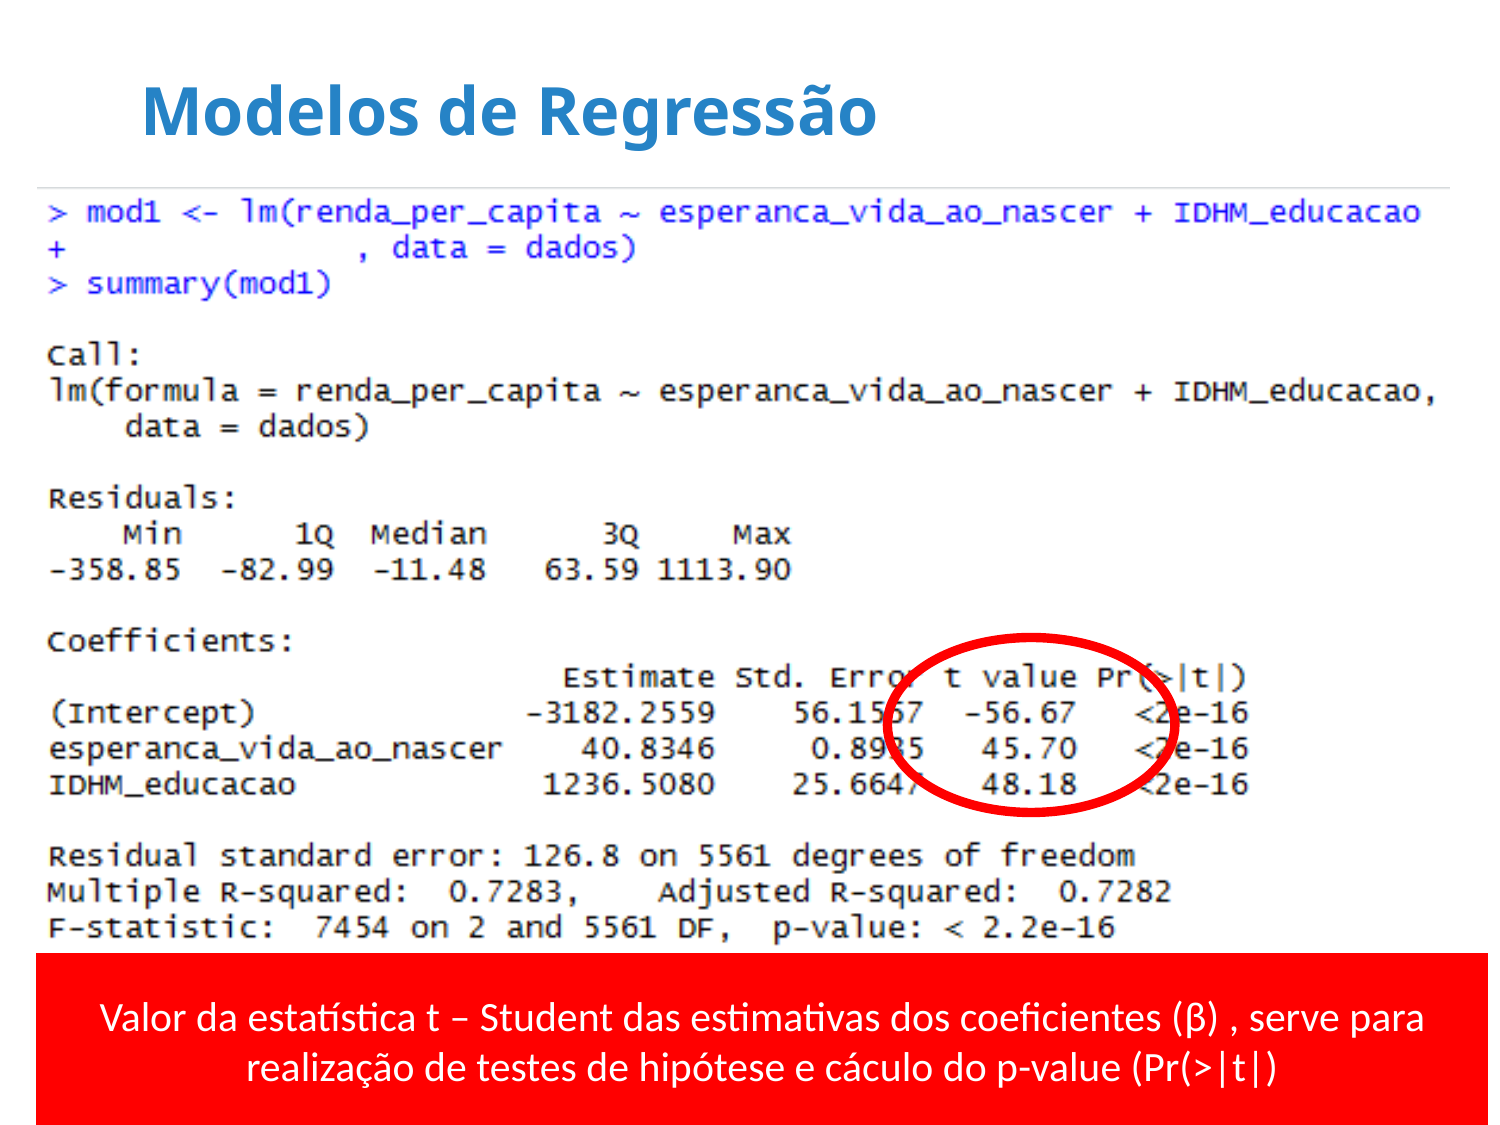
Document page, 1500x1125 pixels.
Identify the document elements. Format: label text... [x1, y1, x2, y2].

picture [37, 187, 1450, 955]
text_box Valor da estatística t – Student das estimativas dos coeficientes (β) , serve para realização de testes de hipótese e cáculo do p-value (Pr(>|t|) [36, 953, 1488, 1125]
title Modelos de Regressão [125, 75, 1096, 152]
